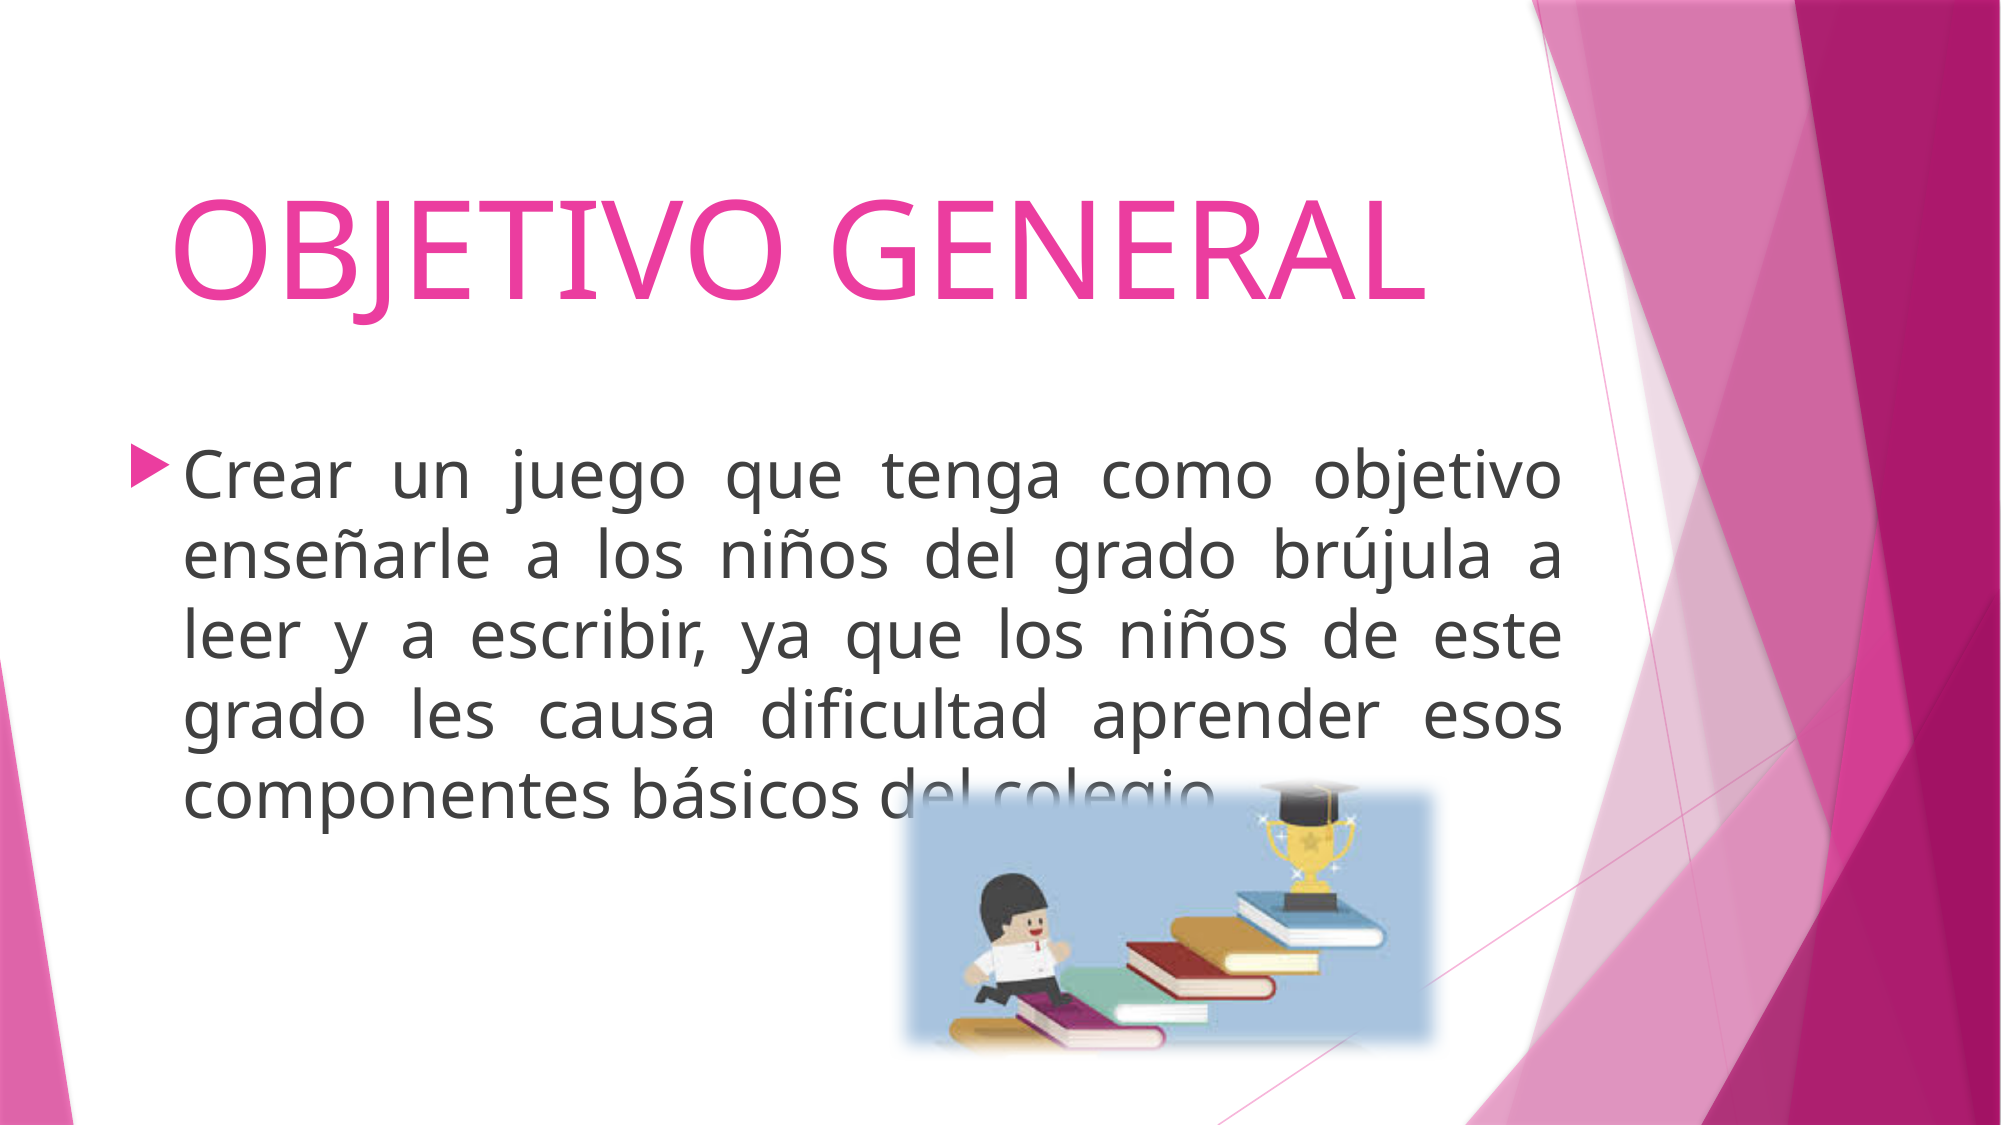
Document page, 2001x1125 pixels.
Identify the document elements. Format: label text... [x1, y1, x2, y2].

title OBJETIVO GENERAL [111, 154, 1522, 372]
list Crear un juego que tenga como objetivo enseñarle a los niños del grado brújula a leer y a escribir, ya que los niños de este grado les causa dificultad aprender esos componentes básicos del colegio. [111, 424, 1582, 1125]
picture [888, 774, 1451, 1062]
